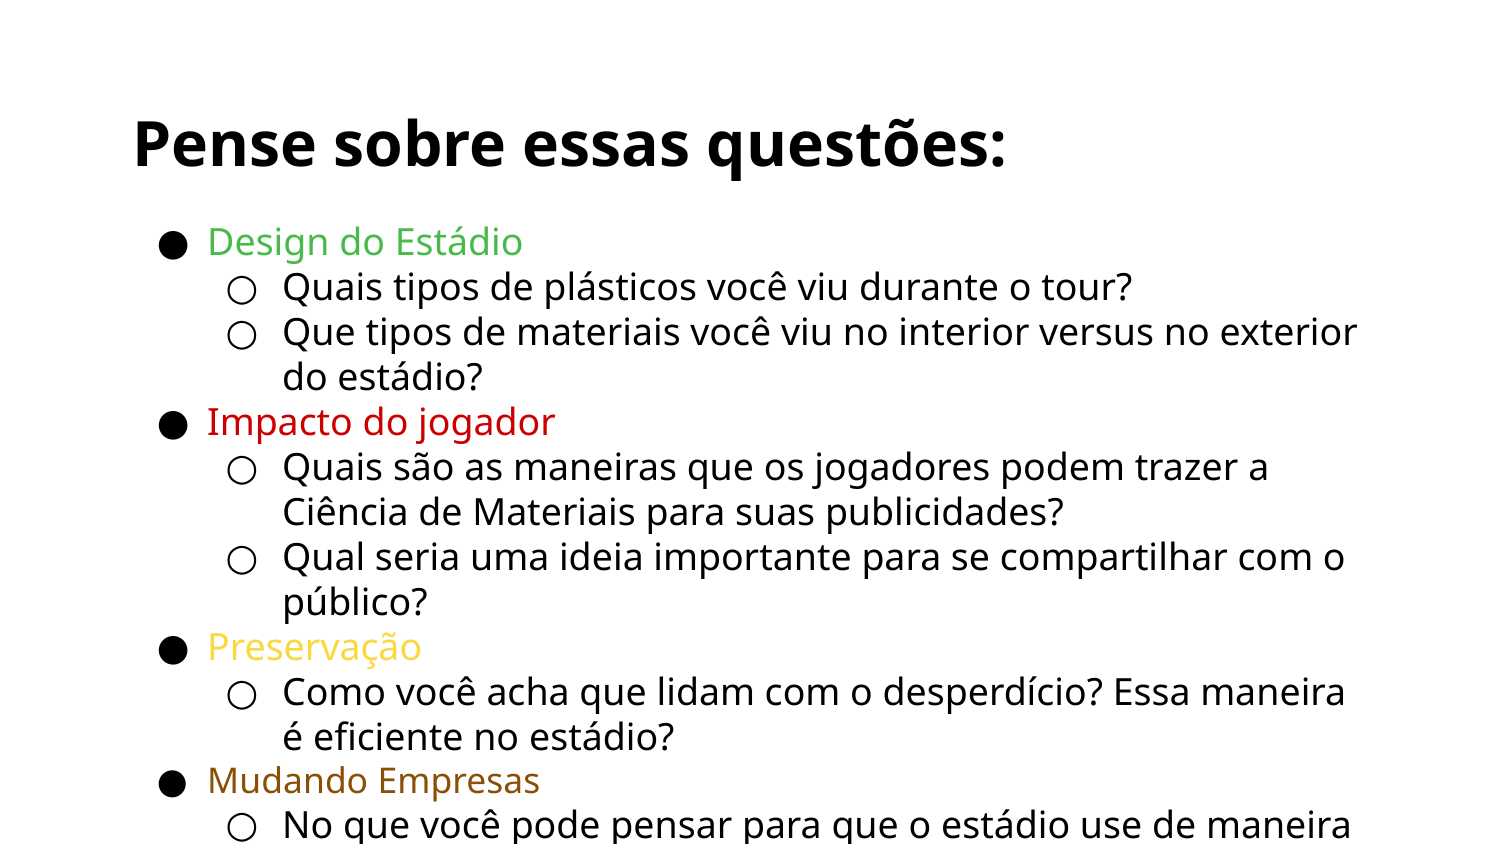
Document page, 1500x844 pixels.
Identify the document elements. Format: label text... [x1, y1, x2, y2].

list Design do Estádio Quais tipos de plásticos você viu durante o tour? Que tipos de materiais você viu no interior versus no exterior do estádio? Impacto do jogador Quais são as maneiras que os jogadores podem trazer a Ciência de Materiais para suas publicidades? Qual seria uma ideia importante para se compartilhar com o público? Preservação Como você acha que lidam com o desperdício? Essa maneira é eficiente no estádio? Mudando Empresas No que você pode pensar para que o estádio use de maneira melhor seus materiais? [116, 203, 1383, 756]
title Pense sobre essas questões: [116, 88, 1383, 182]
